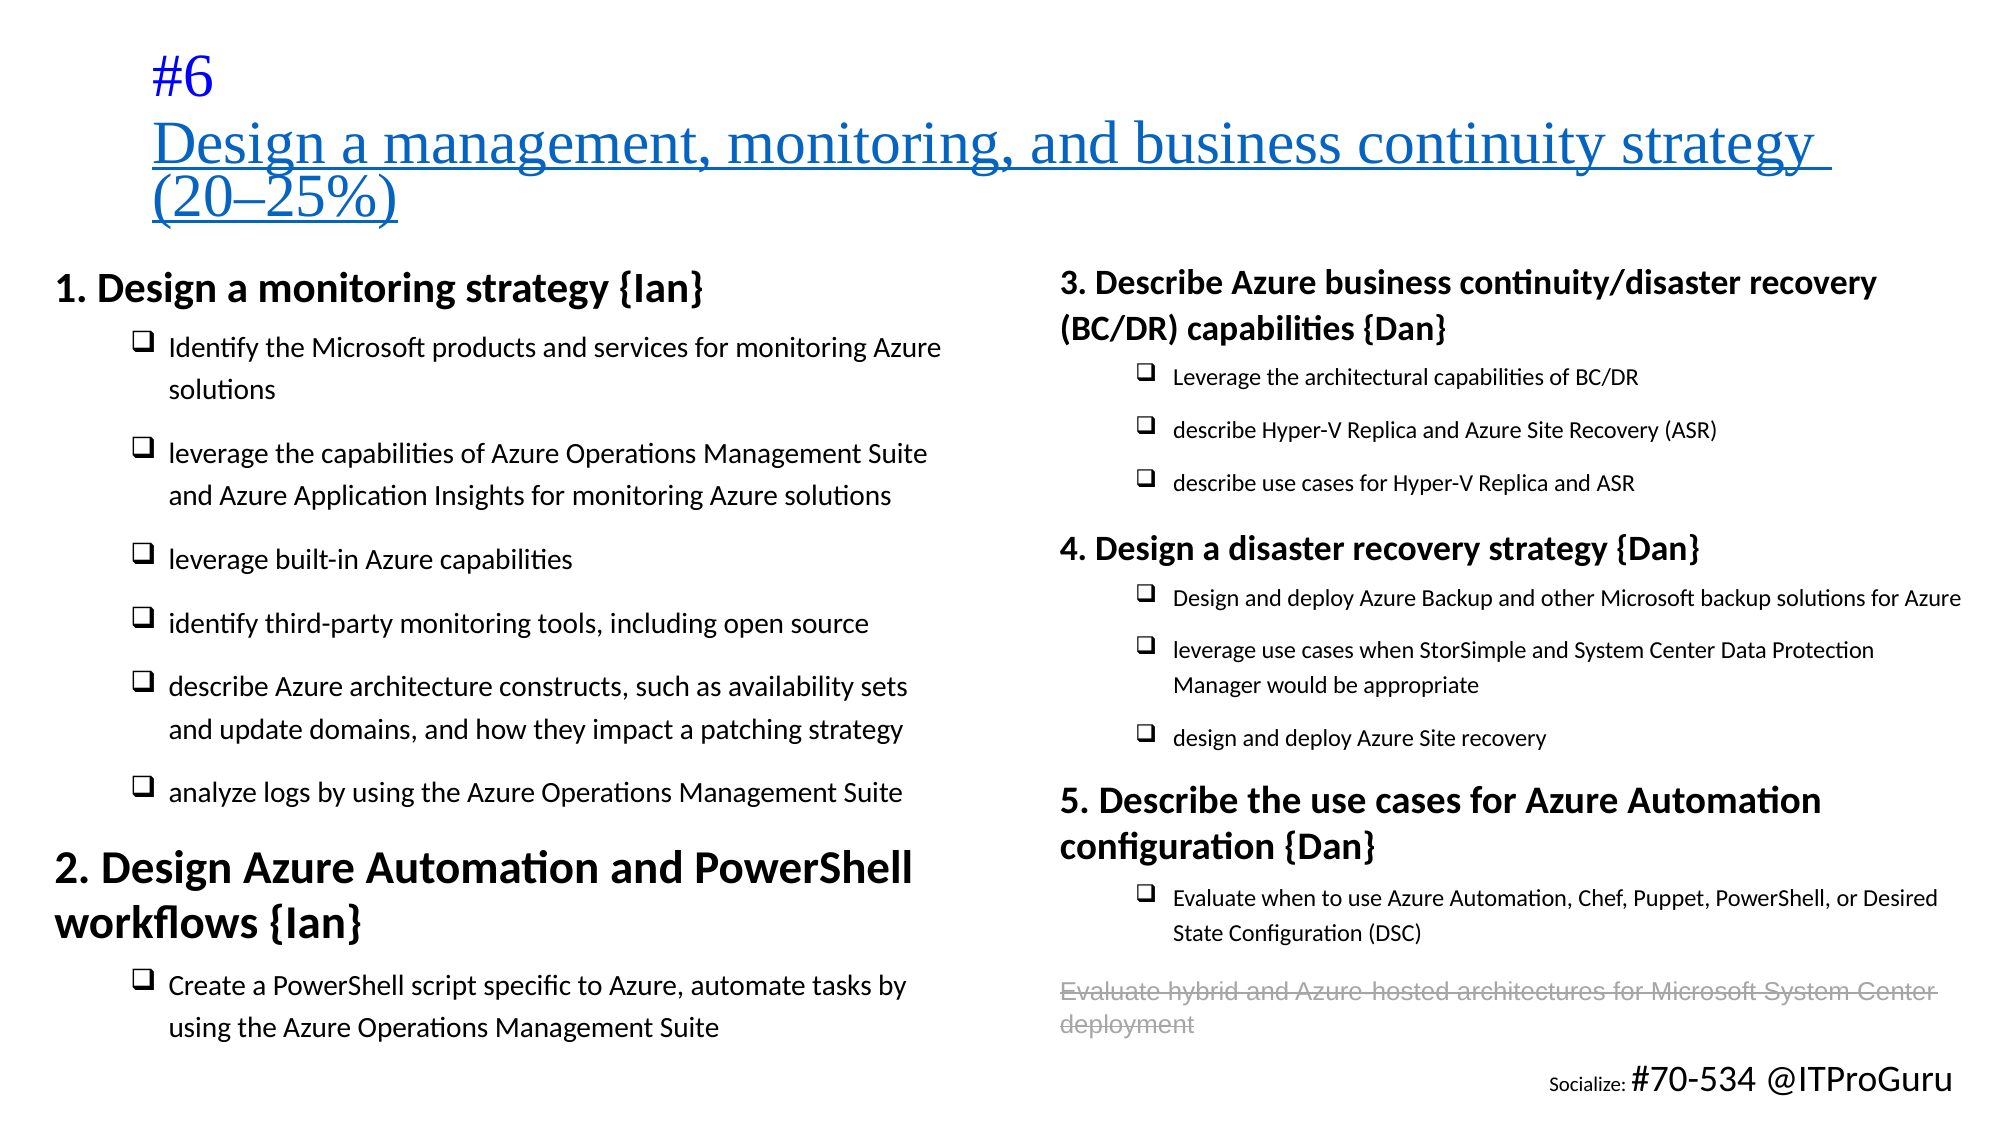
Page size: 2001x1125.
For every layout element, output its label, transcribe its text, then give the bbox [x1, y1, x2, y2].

title #6 Design a management, monitoring, and business continuity strategy (20–25%) [137, 36, 1863, 185]
list 1. Design a monitoring strategy {Ian} Identify the Microsoft products and services for monitoring Azure solutions leverage the capabilities of Azure Operations Management Suite and Azure Application Insights for monitoring Azure solutions leverage built-in Azure capabilities identify third-party monitoring tools, including open source describe Azure architecture constructs, such as availability sets and update domains, and how they impact a patching strategy analyze logs by using the Azure Operations Management Suite 2. Design Azure Automation and PowerShell workflows {Ian} Create a PowerShell script specific to Azure, automate tasks by using the Azure Operations Management Suite [39, 248, 975, 1064]
list 3. Describe Azure business continuity/disaster recovery (BC/DR) capabilities {Dan} Leverage the architectural capabilities of BC/DR describe Hyper-V Replica and Azure Site Recovery (ASR) describe use cases for Hyper-V Replica and ASR 4. Design a disaster recovery strategy {Dan} Design and deploy Azure Backup and other Microsoft backup solutions for Azure leverage use cases when StorSimple and System Center Data Protection Manager would be appropriate design and deploy Azure Site recovery 5. Describe the use cases for Azure Automation configuration {Dan} Evaluate when to use Azure Automation, Chef, Puppet, PowerShell, or Desired State Configuration (DSC) Evaluate hybrid and Azure-hosted architectures for Microsoft System Center deployment [1044, 248, 1980, 1064]
